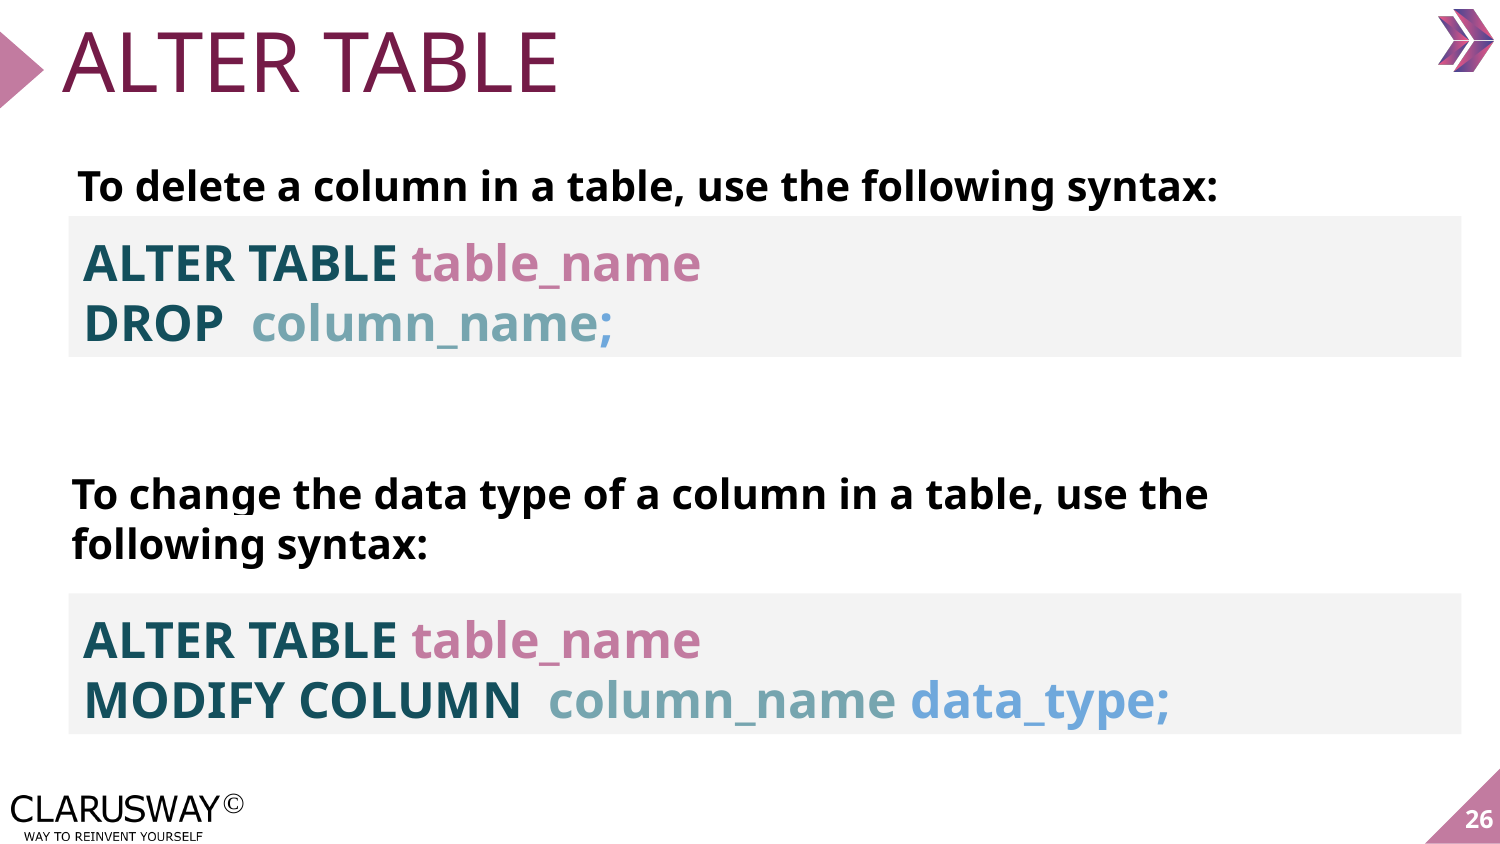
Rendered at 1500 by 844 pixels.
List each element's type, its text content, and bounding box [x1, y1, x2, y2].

title ALTER TABLE [62, 28, 988, 132]
text_box To delete a column in a table, use the following syntax: [62, 144, 1400, 248]
picture [11, 795, 220, 841]
text_box ALTER TABLE table_name MODIFY COLUMN column_name data_type; [68, 593, 1462, 735]
text_box ALTER TABLE table_name DROP column_name; [68, 216, 1462, 357]
picture [1438, 9, 1494, 72]
slide_number 26 [1418, 760, 1494, 838]
text_box To change the data type of a column in a table, use the following syntax: [56, 452, 1394, 556]
